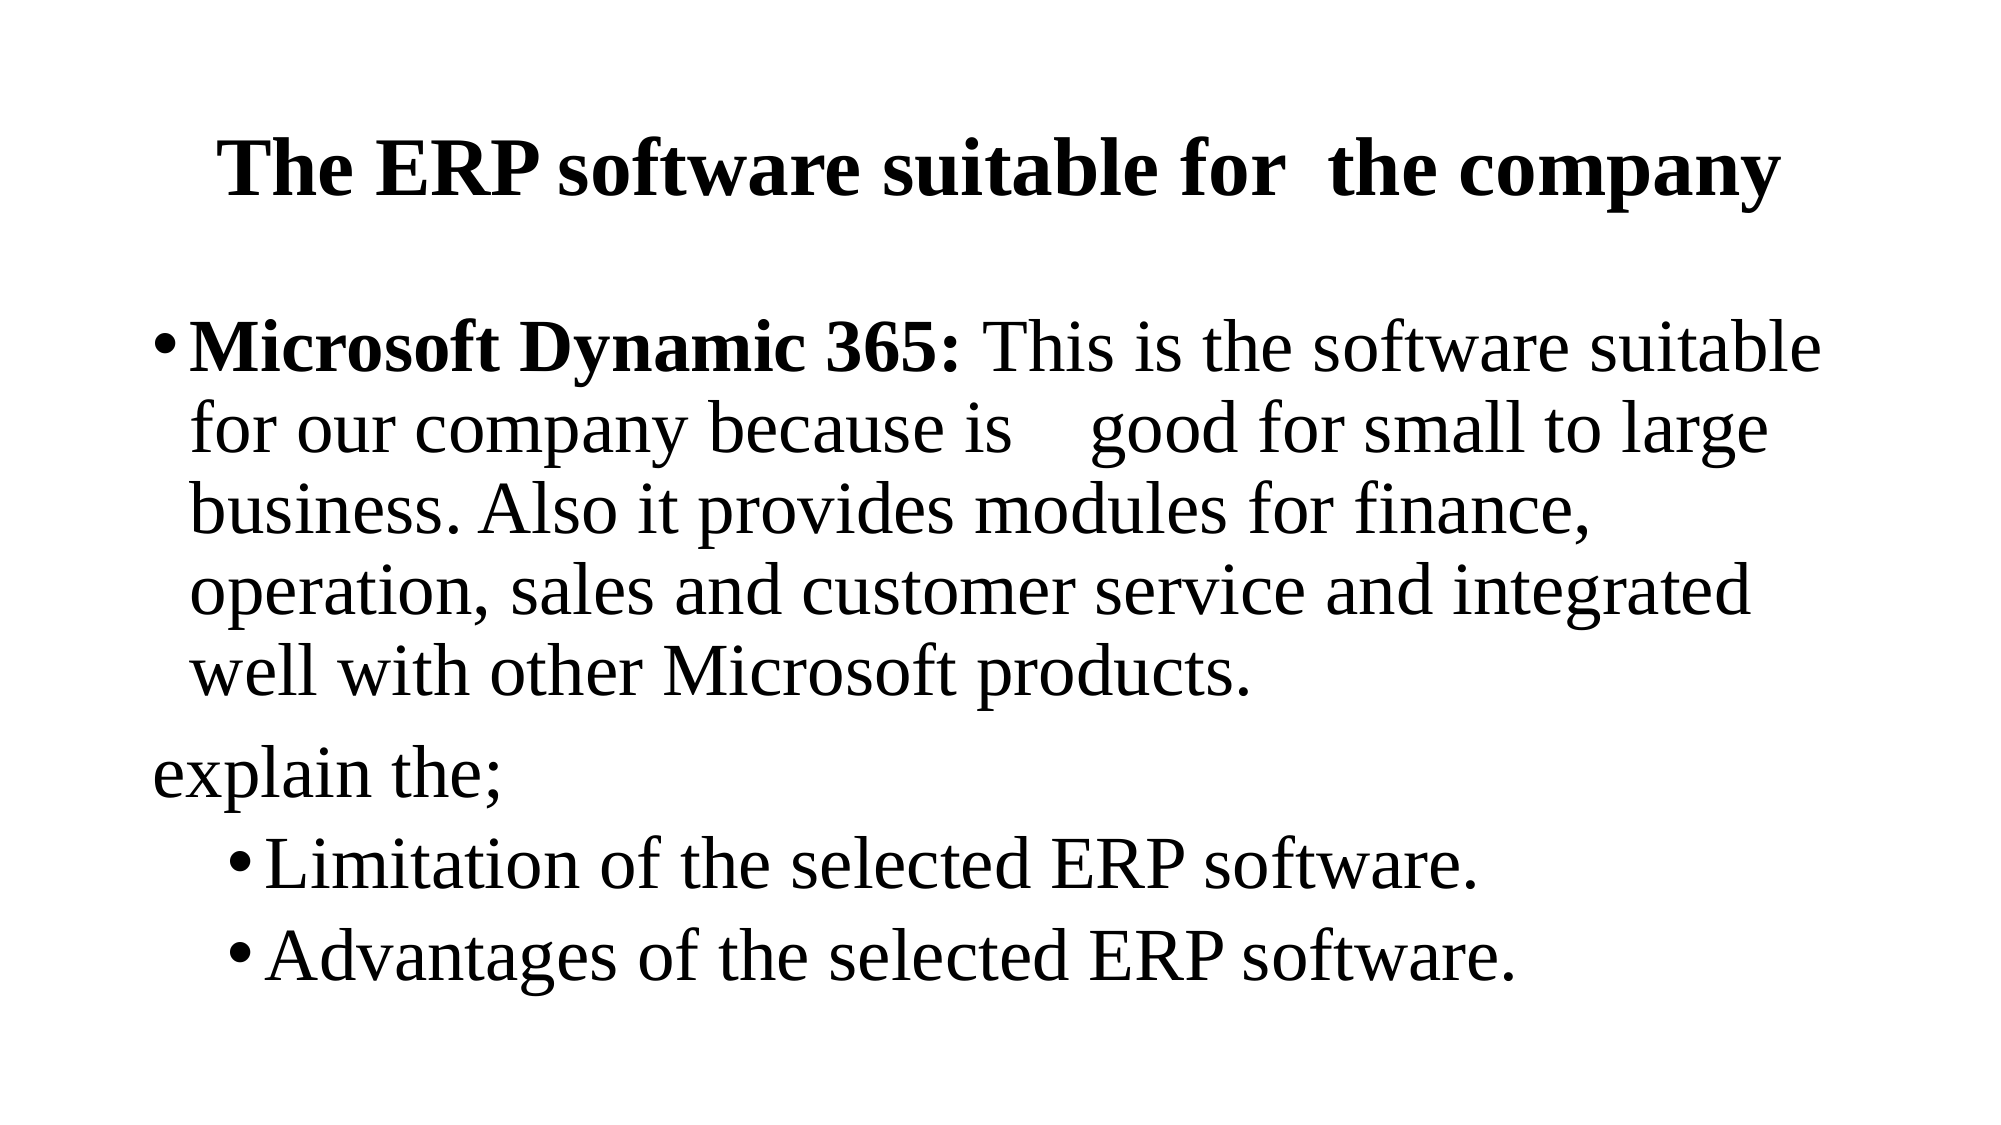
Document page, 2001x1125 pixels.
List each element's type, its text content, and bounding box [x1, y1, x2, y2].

title The ERP software suitable for the company [137, 59, 1863, 278]
list Microsoft Dynamic 365: This is the software suitable for our company because is good for small to large business. Also it provides modules for finance, operation, sales and customer service and integrated well with other Microsoft products. explain the; Limitation of the selected ERP software. Advantages of the selected ERP software. [137, 299, 1863, 1014]
